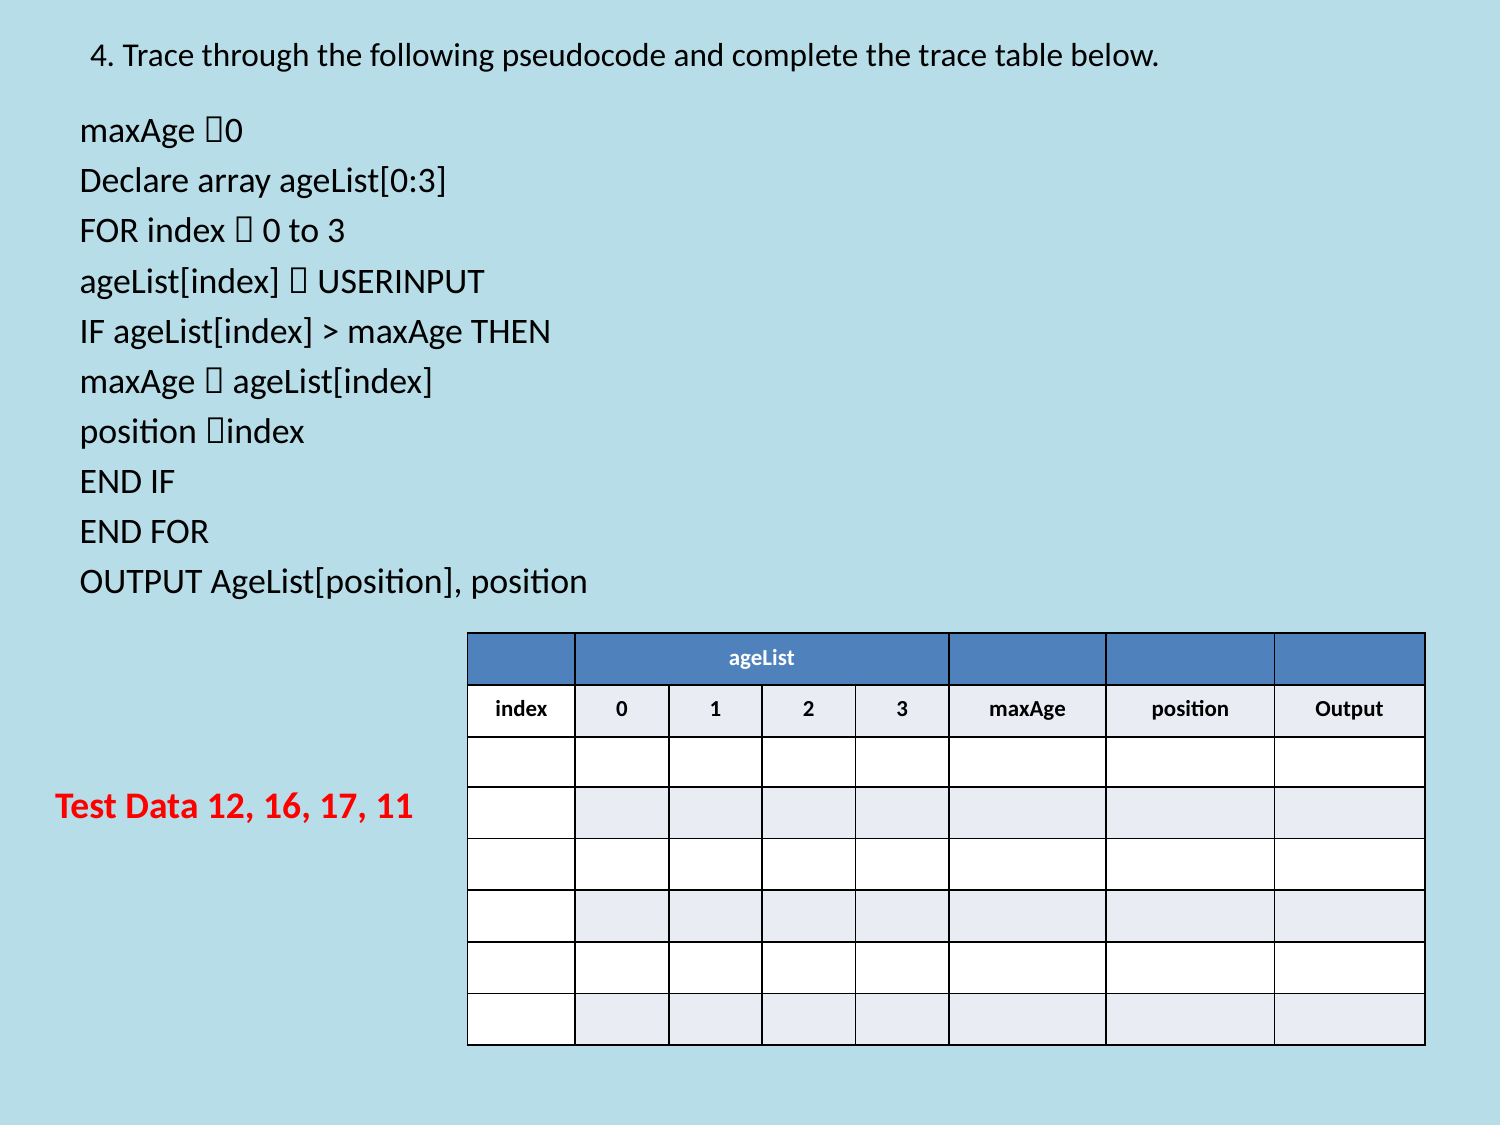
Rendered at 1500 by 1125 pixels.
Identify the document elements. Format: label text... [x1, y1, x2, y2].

table_cell [670, 839, 761, 889]
table_cell 2 [763, 686, 855, 736]
table_cell [856, 839, 948, 889]
table_cell [468, 943, 574, 993]
table_cell [763, 994, 855, 1044]
table_cell [670, 994, 761, 1044]
table_cell [763, 943, 855, 993]
table_cell maxAge [950, 686, 1105, 736]
table_cell [1275, 738, 1424, 786]
table_cell [950, 839, 1105, 889]
table_cell [468, 738, 574, 786]
table_cell [763, 839, 855, 889]
table_cell [950, 788, 1105, 838]
table_cell [670, 738, 761, 786]
table_cell [1107, 839, 1274, 889]
table_cell [670, 943, 761, 993]
table_header [1107, 634, 1274, 684]
table_header ageList [576, 634, 948, 684]
table_cell [1107, 994, 1274, 1044]
table_cell [856, 943, 948, 993]
table_cell [468, 891, 574, 941]
table_cell [856, 788, 948, 838]
table_cell [670, 891, 761, 941]
table_cell [856, 738, 948, 786]
table_cell [576, 839, 668, 889]
table_cell index [468, 686, 574, 736]
table_header [468, 634, 574, 684]
table_cell [468, 788, 574, 838]
table_header [1275, 634, 1424, 684]
table_cell [763, 788, 855, 838]
table_cell [856, 994, 948, 1044]
table_cell 3 [856, 686, 948, 736]
text_box Test Data 12, 16, 17, 11 [40, 773, 467, 834]
table_cell [1107, 788, 1274, 838]
list maxAge 0 Declare array ageList[0:3] FOR index  0 to 3 ageList[index]  USERINPUT IF ageList[index] > maxAge THEN maxAge  ageList[index] position index END IF END FOR OUTPUT AgeList[position], position [0, 99, 940, 655]
table_cell [1107, 738, 1274, 786]
table_cell [576, 788, 668, 838]
title 4. Trace through the following pseudocode and complete the trace table below. [75, 45, 1425, 102]
table_cell position [1107, 686, 1274, 736]
table_cell [950, 738, 1105, 786]
table_cell [670, 788, 761, 838]
table_cell 1 [670, 686, 761, 736]
table_cell [1275, 839, 1424, 889]
table_cell [1275, 943, 1424, 993]
table_cell [763, 891, 855, 941]
table_cell [1275, 994, 1424, 1044]
table_cell 0 [576, 686, 668, 736]
table_cell [1275, 788, 1424, 838]
table_cell [576, 943, 668, 993]
table_cell Output [1275, 686, 1424, 736]
table_cell [856, 891, 948, 941]
table_cell [763, 738, 855, 786]
table_cell [950, 943, 1105, 993]
table_cell [950, 994, 1105, 1044]
table_cell [576, 994, 668, 1044]
table_cell [1107, 891, 1274, 941]
table_cell [468, 839, 574, 889]
table_cell [950, 891, 1105, 941]
table_cell [576, 891, 668, 941]
table_cell [1107, 943, 1274, 993]
table_cell [576, 738, 668, 786]
table_cell [468, 994, 574, 1044]
table_header [950, 634, 1105, 684]
table_cell [1275, 891, 1424, 941]
